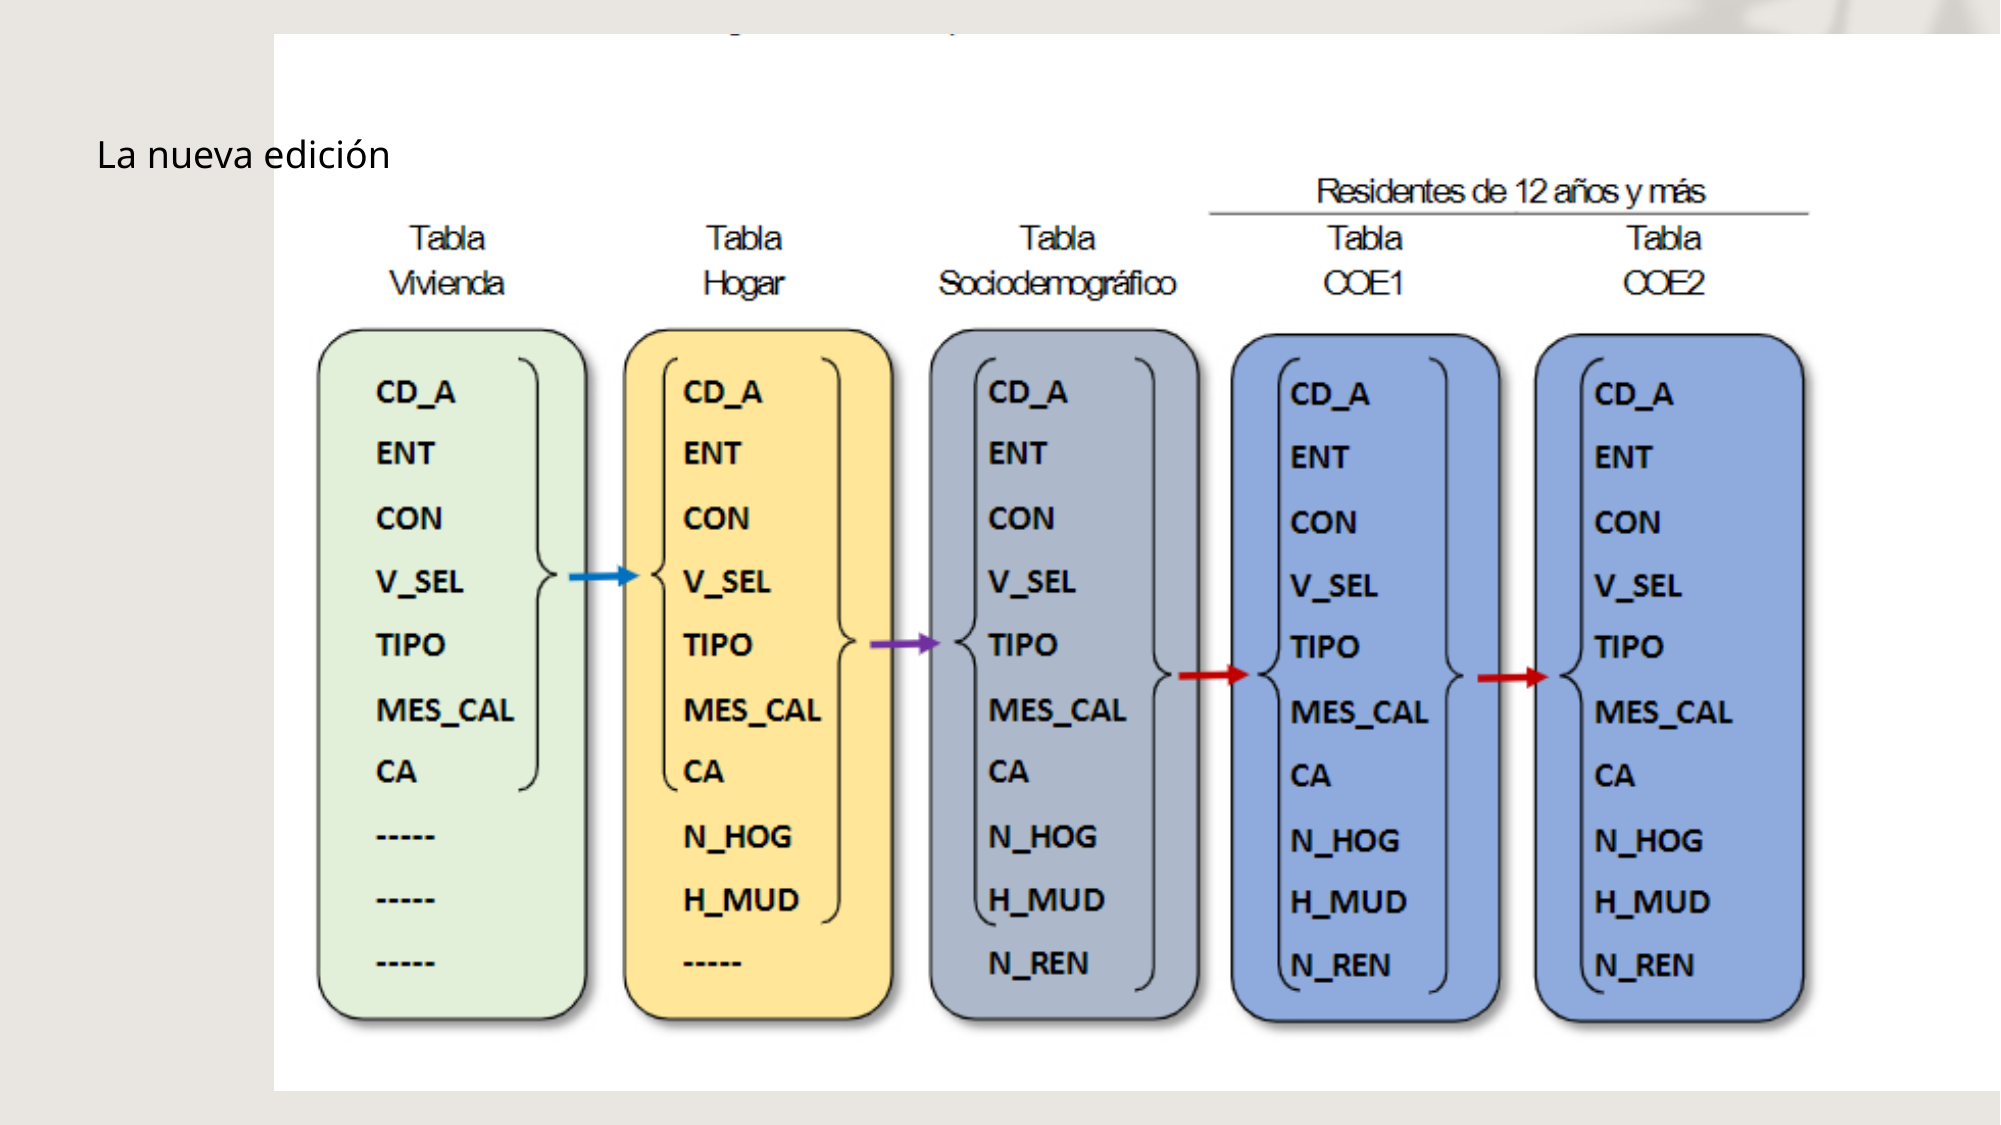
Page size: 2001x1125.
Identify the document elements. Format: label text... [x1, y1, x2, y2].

text_box La nueva edición [81, 123, 274, 184]
picture [274, 34, 2000, 1091]
